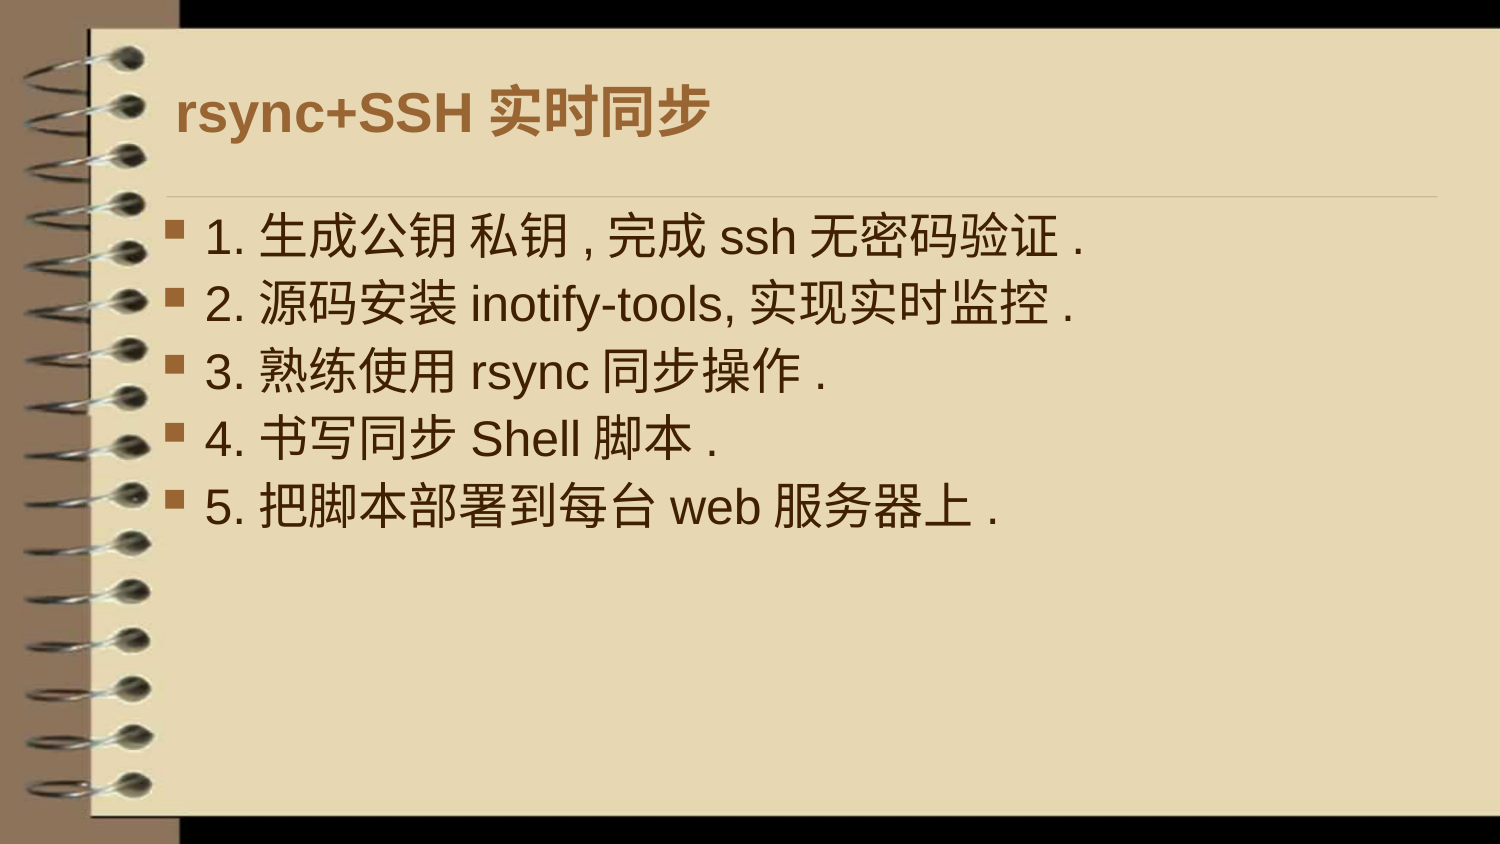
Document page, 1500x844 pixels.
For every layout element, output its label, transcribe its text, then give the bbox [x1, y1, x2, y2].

picture [0, 0, 1500, 844]
title rsync+SSH实时同步 [160, 59, 1389, 160]
list 1.生成公钥 私钥,完成ssh无密码验证. 2.源码安装inotify-tools,实现实时监控. 3.熟练使用rsync同步操作. 4.书写同步Shell脚本. 5.把脚本部署到每台web服务器上. [147, 196, 1426, 733]
